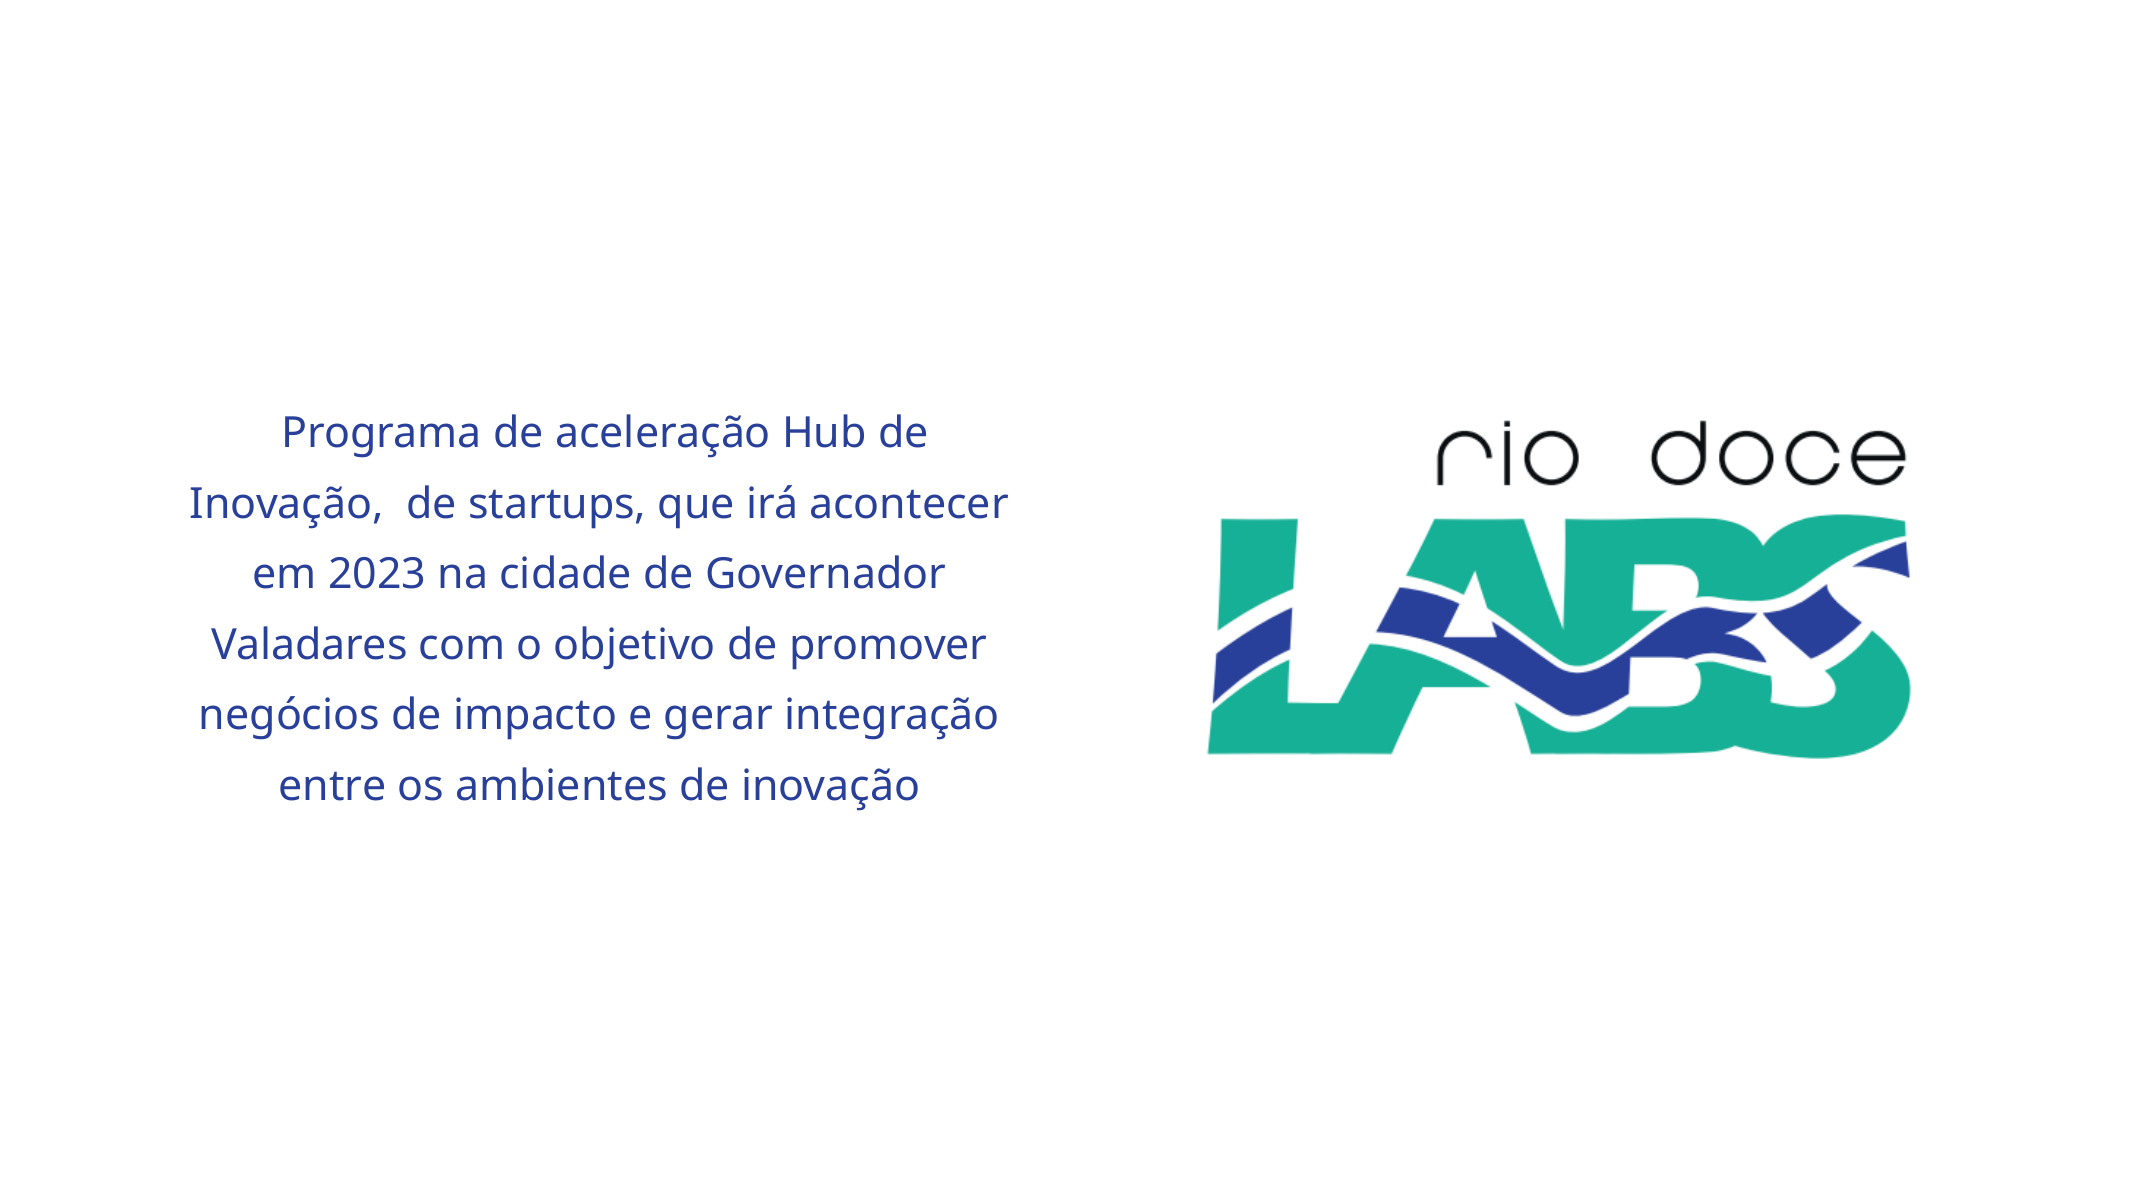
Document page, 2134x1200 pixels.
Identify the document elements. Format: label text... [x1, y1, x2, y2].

text_box Programa de aceleração Hub de Inovação, de startups, que irá acontecer em 2023 na cidade de Governador Valadares com o objetivo de promover negócios de impacto e gerar integração entre os ambientes de inovação [181, 385, 1018, 809]
picture [1121, 361, 2015, 839]
